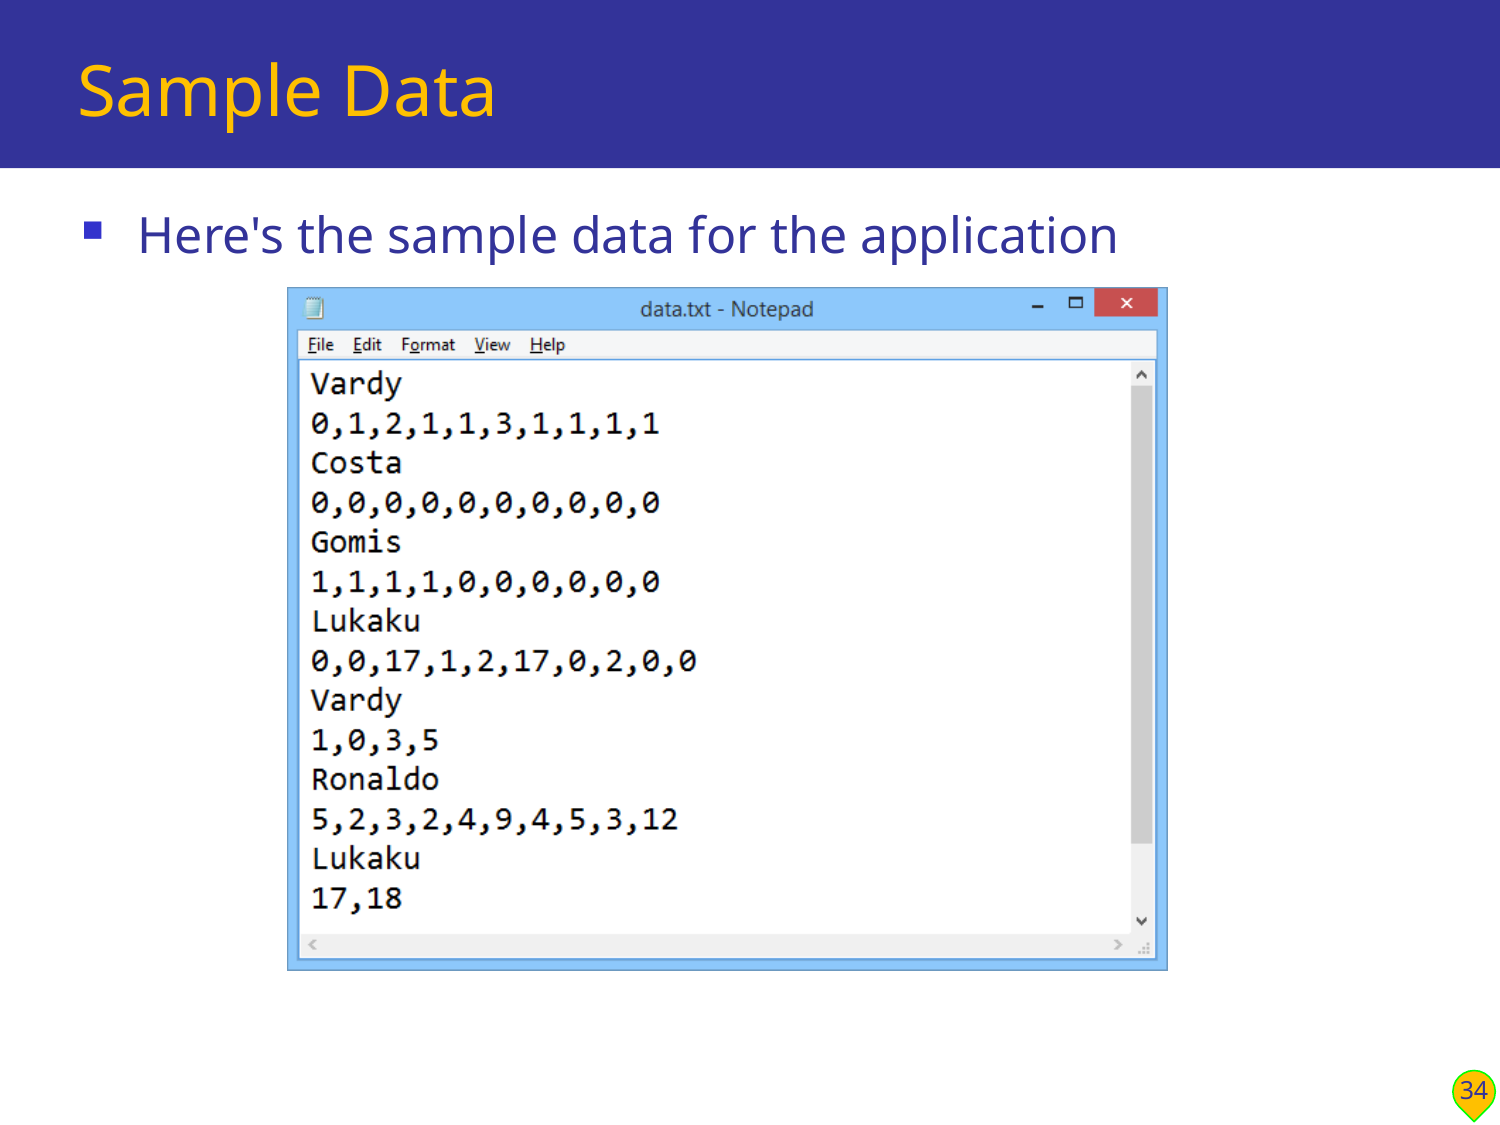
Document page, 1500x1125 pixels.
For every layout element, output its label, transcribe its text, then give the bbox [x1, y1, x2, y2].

picture [287, 286, 1168, 971]
footer 34 [1431, 1040, 1500, 1117]
list Here's the sample data for the application [66, 196, 1460, 1007]
title Sample Data [61, 24, 1465, 139]
